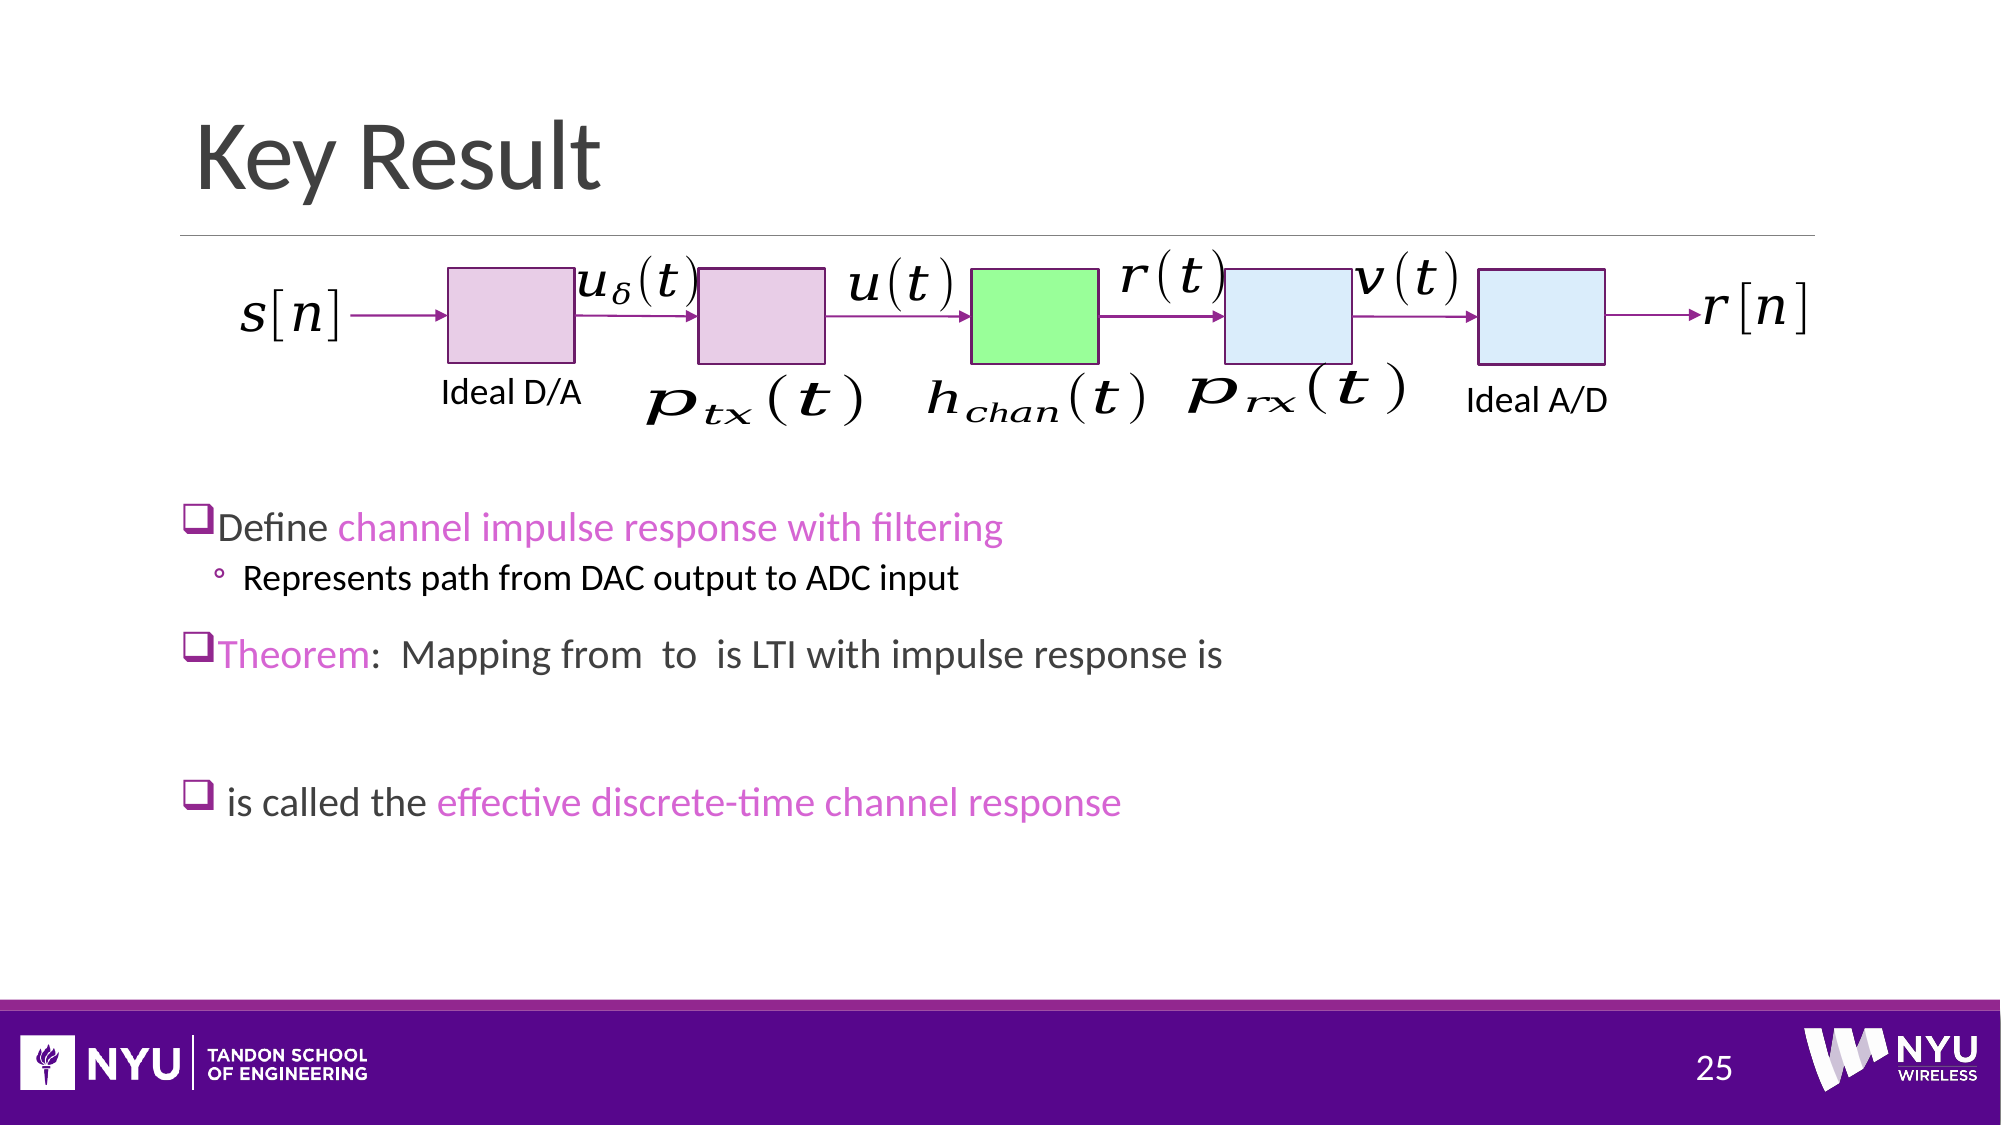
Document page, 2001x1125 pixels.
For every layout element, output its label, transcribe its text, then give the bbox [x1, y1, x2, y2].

slide_number 25 [1533, 1035, 1749, 1096]
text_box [236, 244, 1809, 432]
title Key Result [180, 47, 1830, 218]
